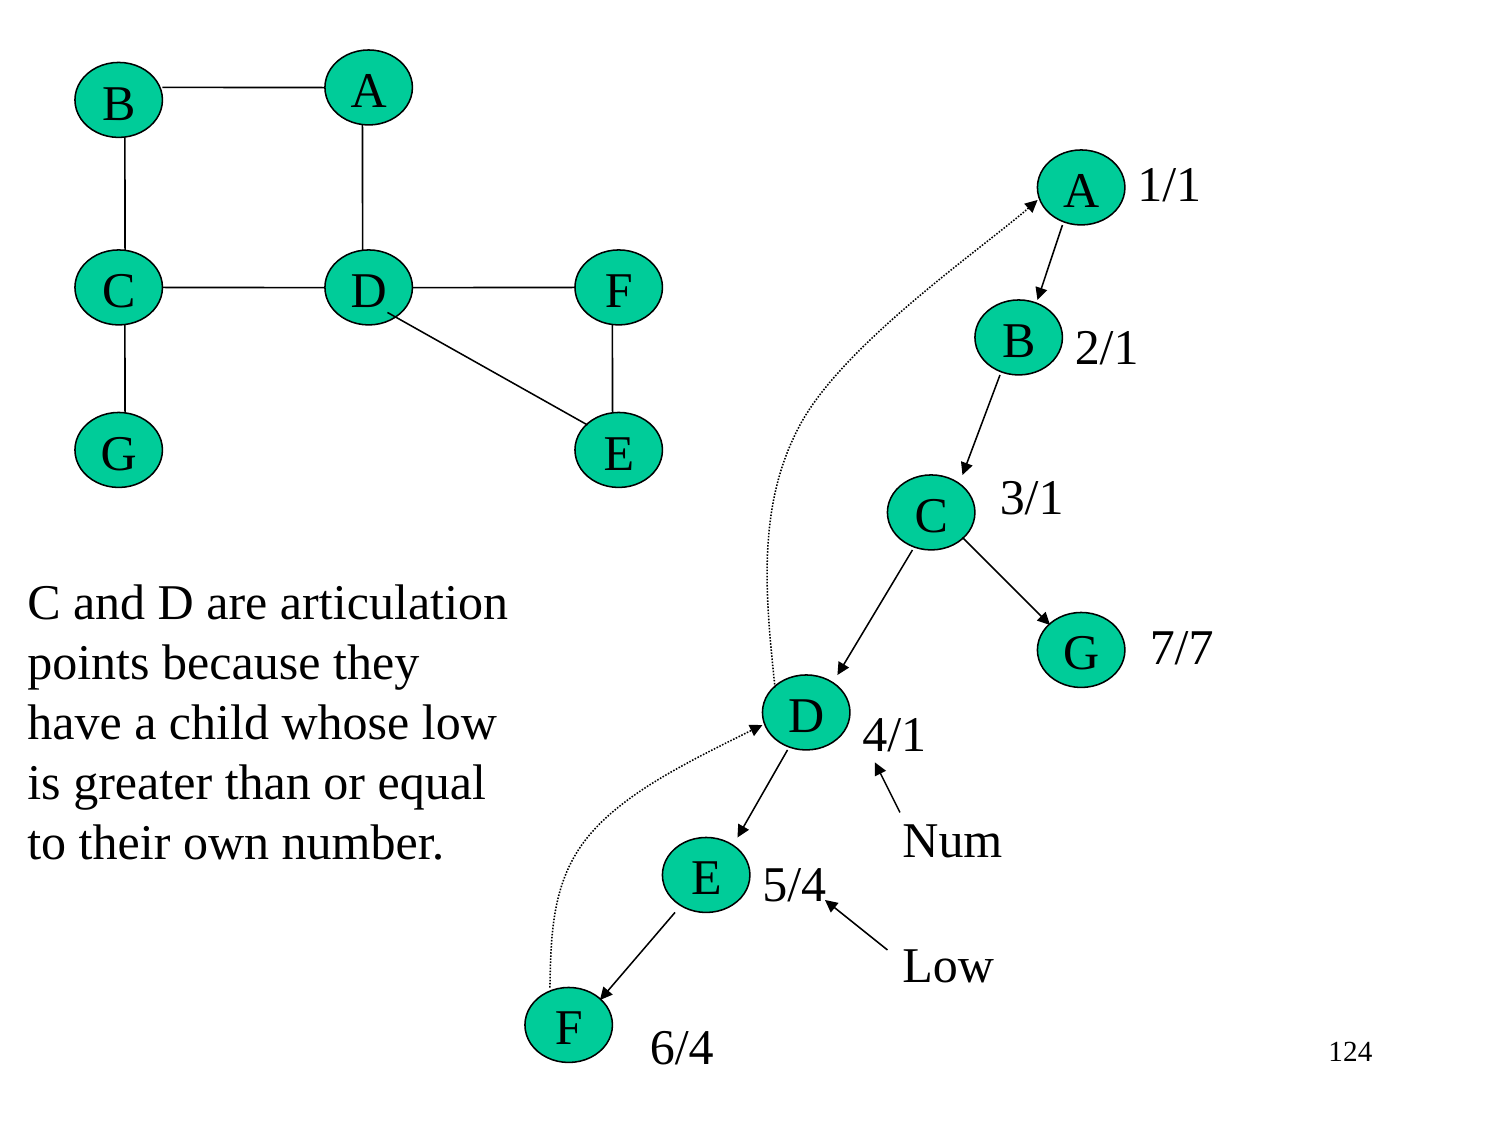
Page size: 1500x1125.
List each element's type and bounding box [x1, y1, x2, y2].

text_box [1028, 343, 1032, 354]
text_box [105, 278, 111, 303]
text_box [813, 702, 821, 728]
text_box [367, 75, 381, 106]
text_box [634, 1006, 729, 1082]
text_box [128, 106, 132, 117]
text_box [737, 749, 788, 838]
text_box [984, 456, 1079, 532]
text_box [1024, 326, 1029, 337]
text_box [918, 504, 923, 527]
slide_number [1074, 1024, 1388, 1101]
text_box [394, 317, 586, 425]
text_box [377, 278, 383, 302]
text_box [1134, 606, 1229, 682]
text_box [104, 442, 109, 464]
text_box [1059, 306, 1154, 382]
text_box [600, 912, 676, 1000]
text_box [963, 538, 1050, 625]
text_box [12, 562, 525, 878]
text_box [1035, 224, 1063, 300]
text_box [1122, 144, 1217, 219]
text_box [837, 549, 913, 676]
text_box [124, 89, 129, 100]
text_box [767, 200, 1038, 686]
text_box [1079, 175, 1093, 206]
text_box [847, 694, 1018, 875]
text_box [961, 374, 1001, 475]
text_box [1066, 640, 1072, 665]
text_box [747, 844, 1009, 1000]
text_box [549, 724, 763, 988]
